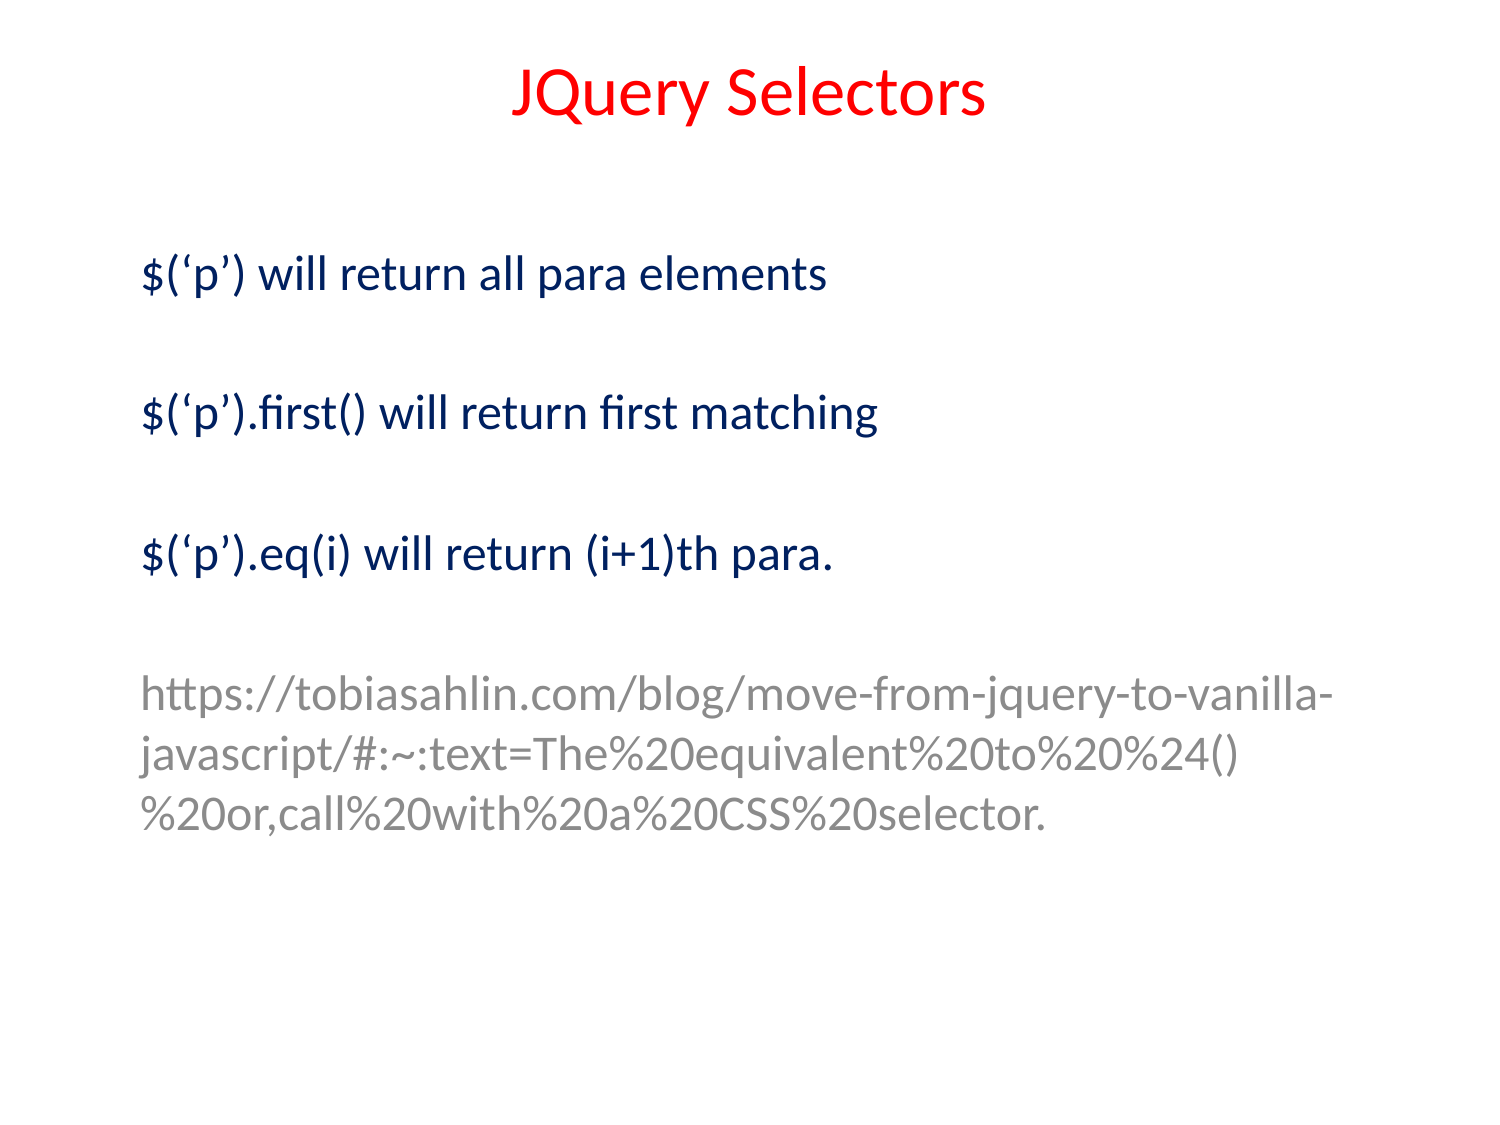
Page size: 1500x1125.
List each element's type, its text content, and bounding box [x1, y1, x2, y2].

title JQuery Selectors [112, 37, 1388, 138]
subtitle $(‘p’) will return all para elements $(‘p’).first() will return first matching $(‘p’).eq(i) will return (i+1)th para. https://tobiasahlin.com/blog/move-from-jquery-to-vanilla-javascript/#:~:text=The%20equivalent%20to%20%24()%20or,call%20with%20a%20CSS%20selector. [125, 162, 1413, 1050]
